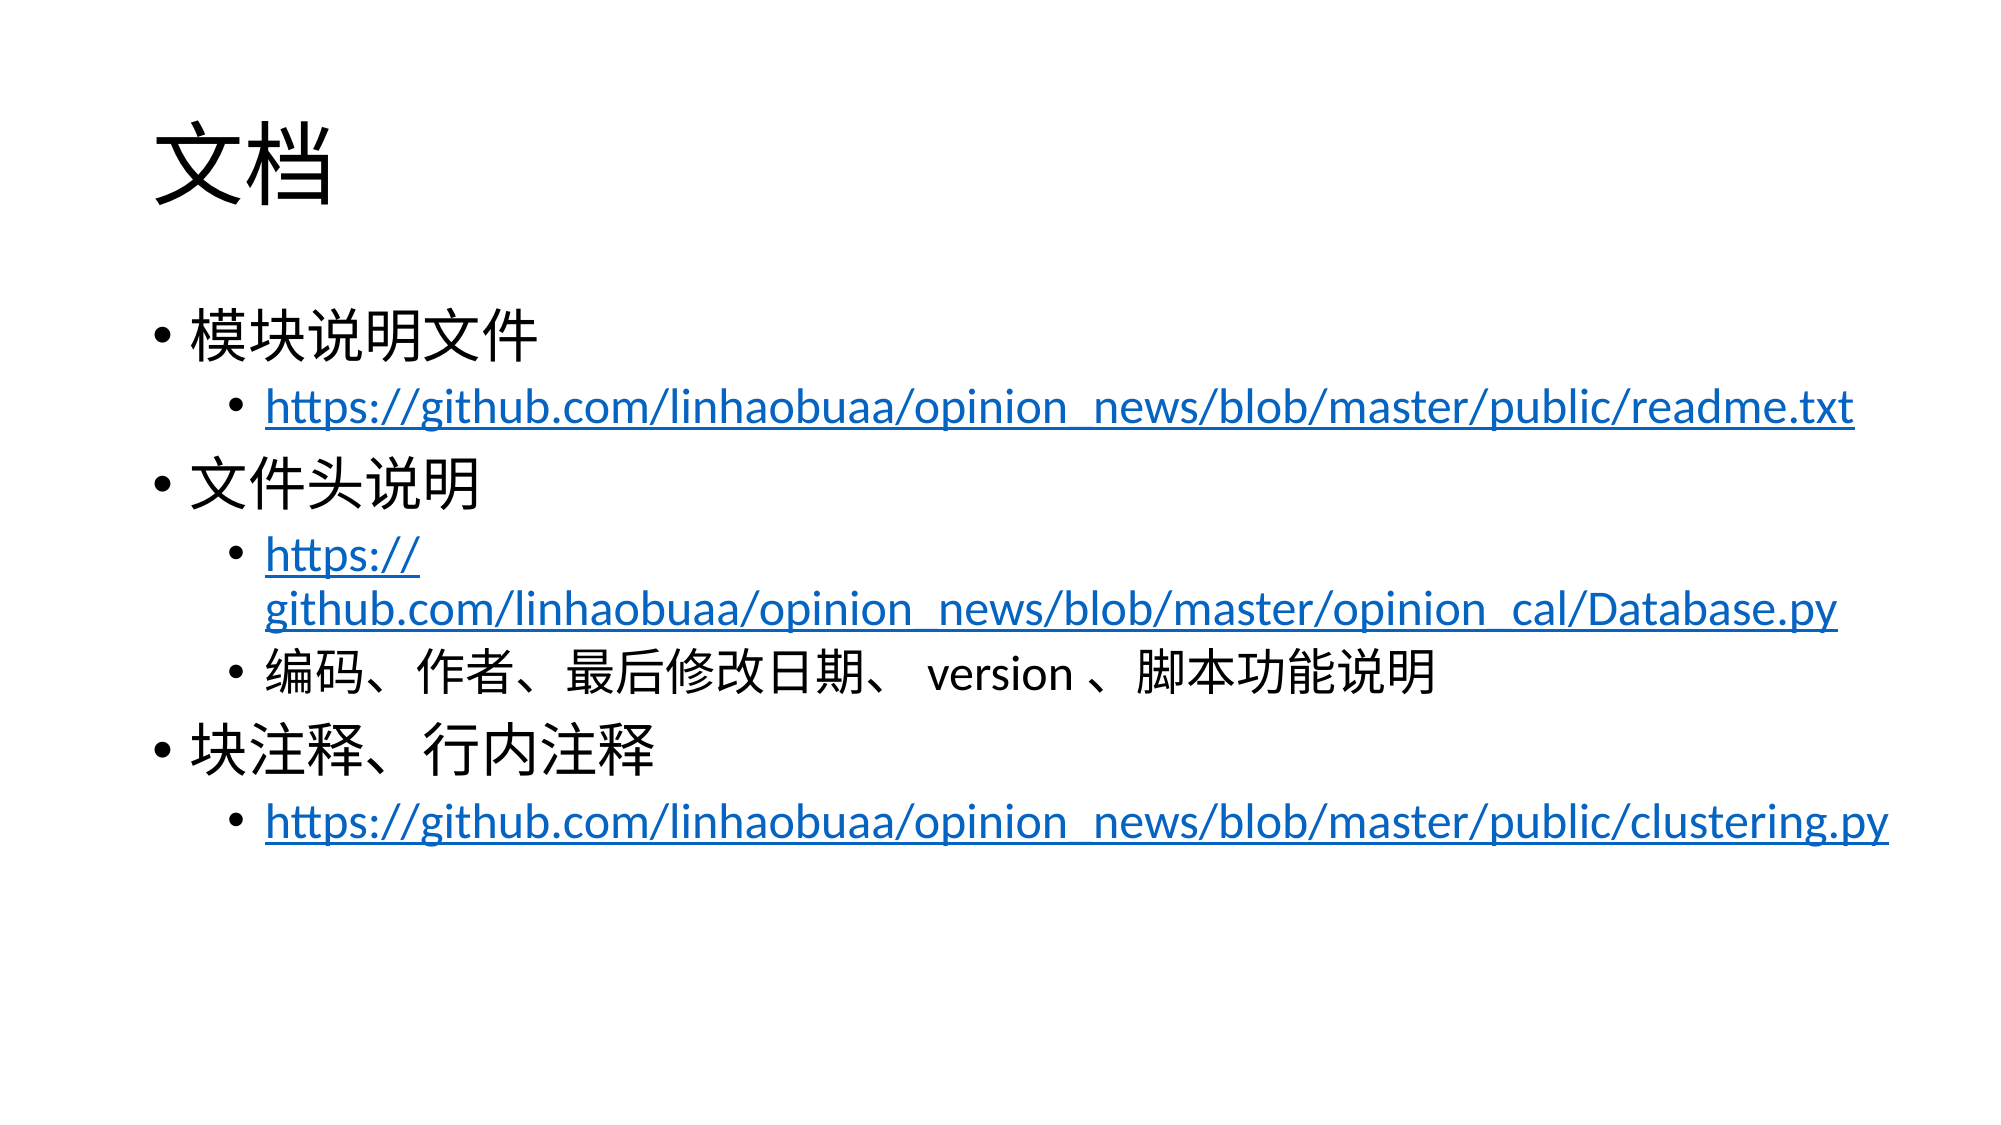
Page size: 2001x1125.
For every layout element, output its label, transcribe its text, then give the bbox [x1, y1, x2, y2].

list 模块说明文件 https://github.com/linhaobuaa/opinion_news/blob/master/public/readme.txt 文件头说明 https://github.com/linhaobuaa/opinion_news/blob/master/opinion_cal/Database.py 编码、作者、最后修改日期、version、脚本功能说明 块注释、行内注释 https://github.com/linhaobuaa/opinion_news/blob/master/public/clustering.py [137, 299, 1982, 1014]
title 文档 [137, 59, 1863, 278]
